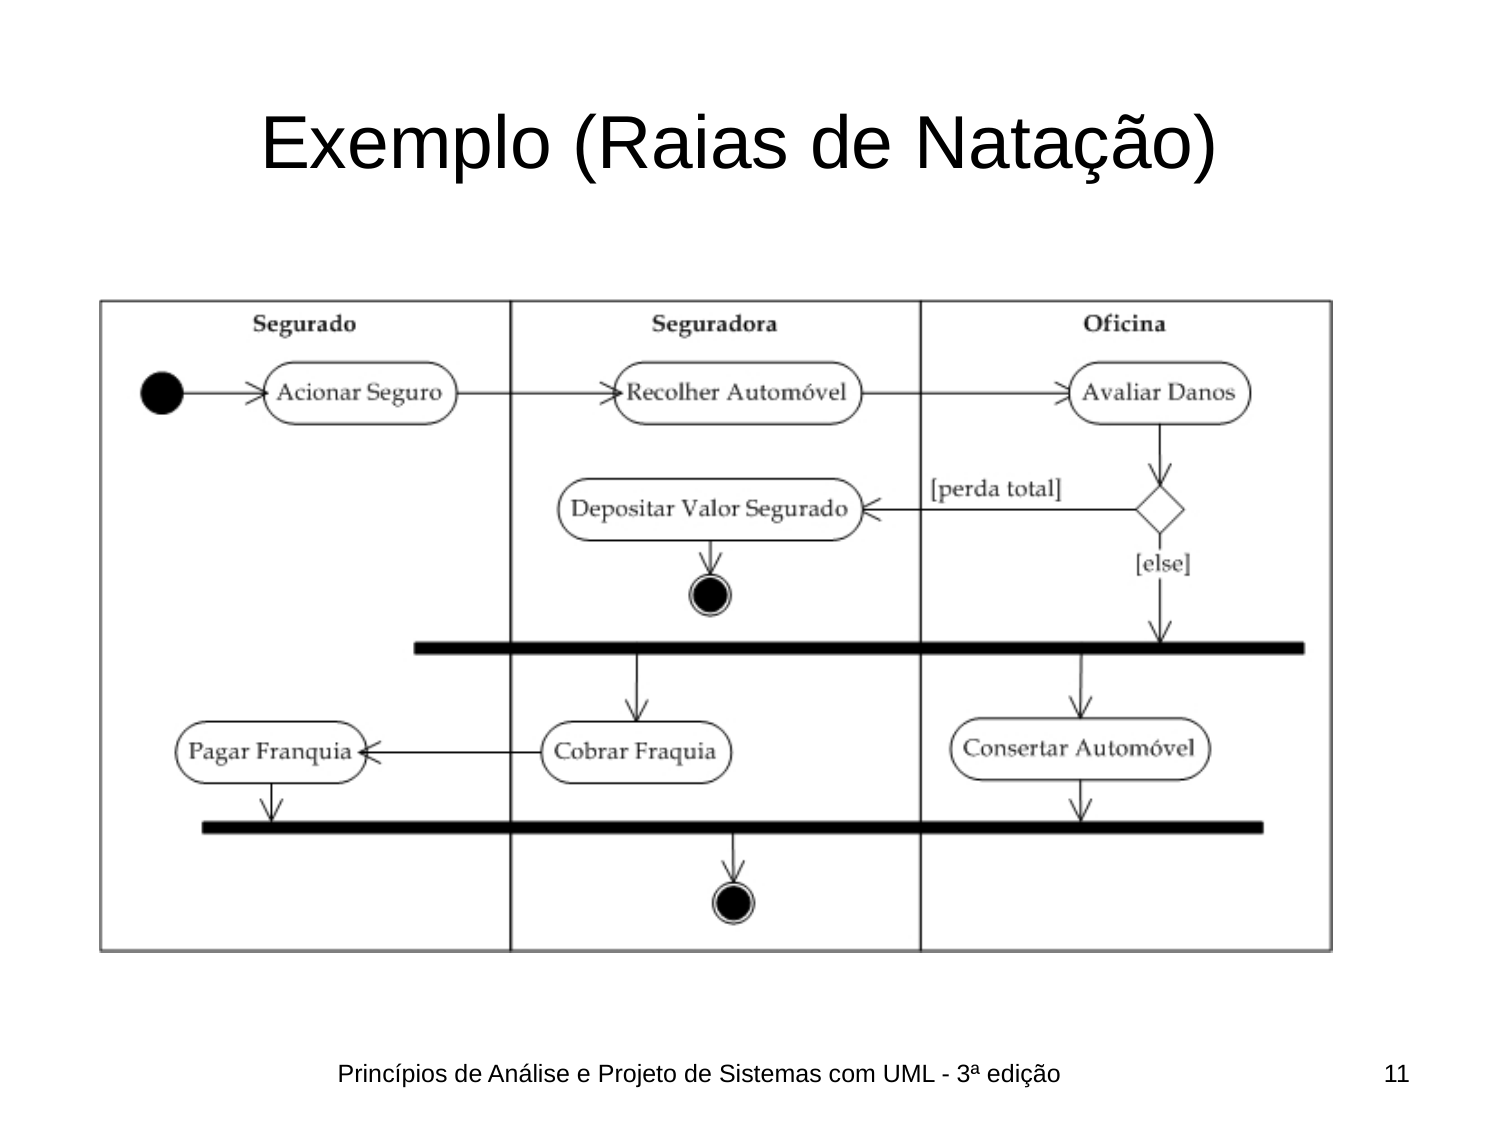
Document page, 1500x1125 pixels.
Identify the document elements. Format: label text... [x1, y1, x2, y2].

footer Princípios de Análise e Projeto de Sistemas com UML - 3ª edição [199, 1049, 1201, 1103]
picture [99, 299, 1333, 953]
slide_number 11 [1237, 1049, 1426, 1103]
title Exemplo (Raias de Natação) [74, 44, 1426, 233]
